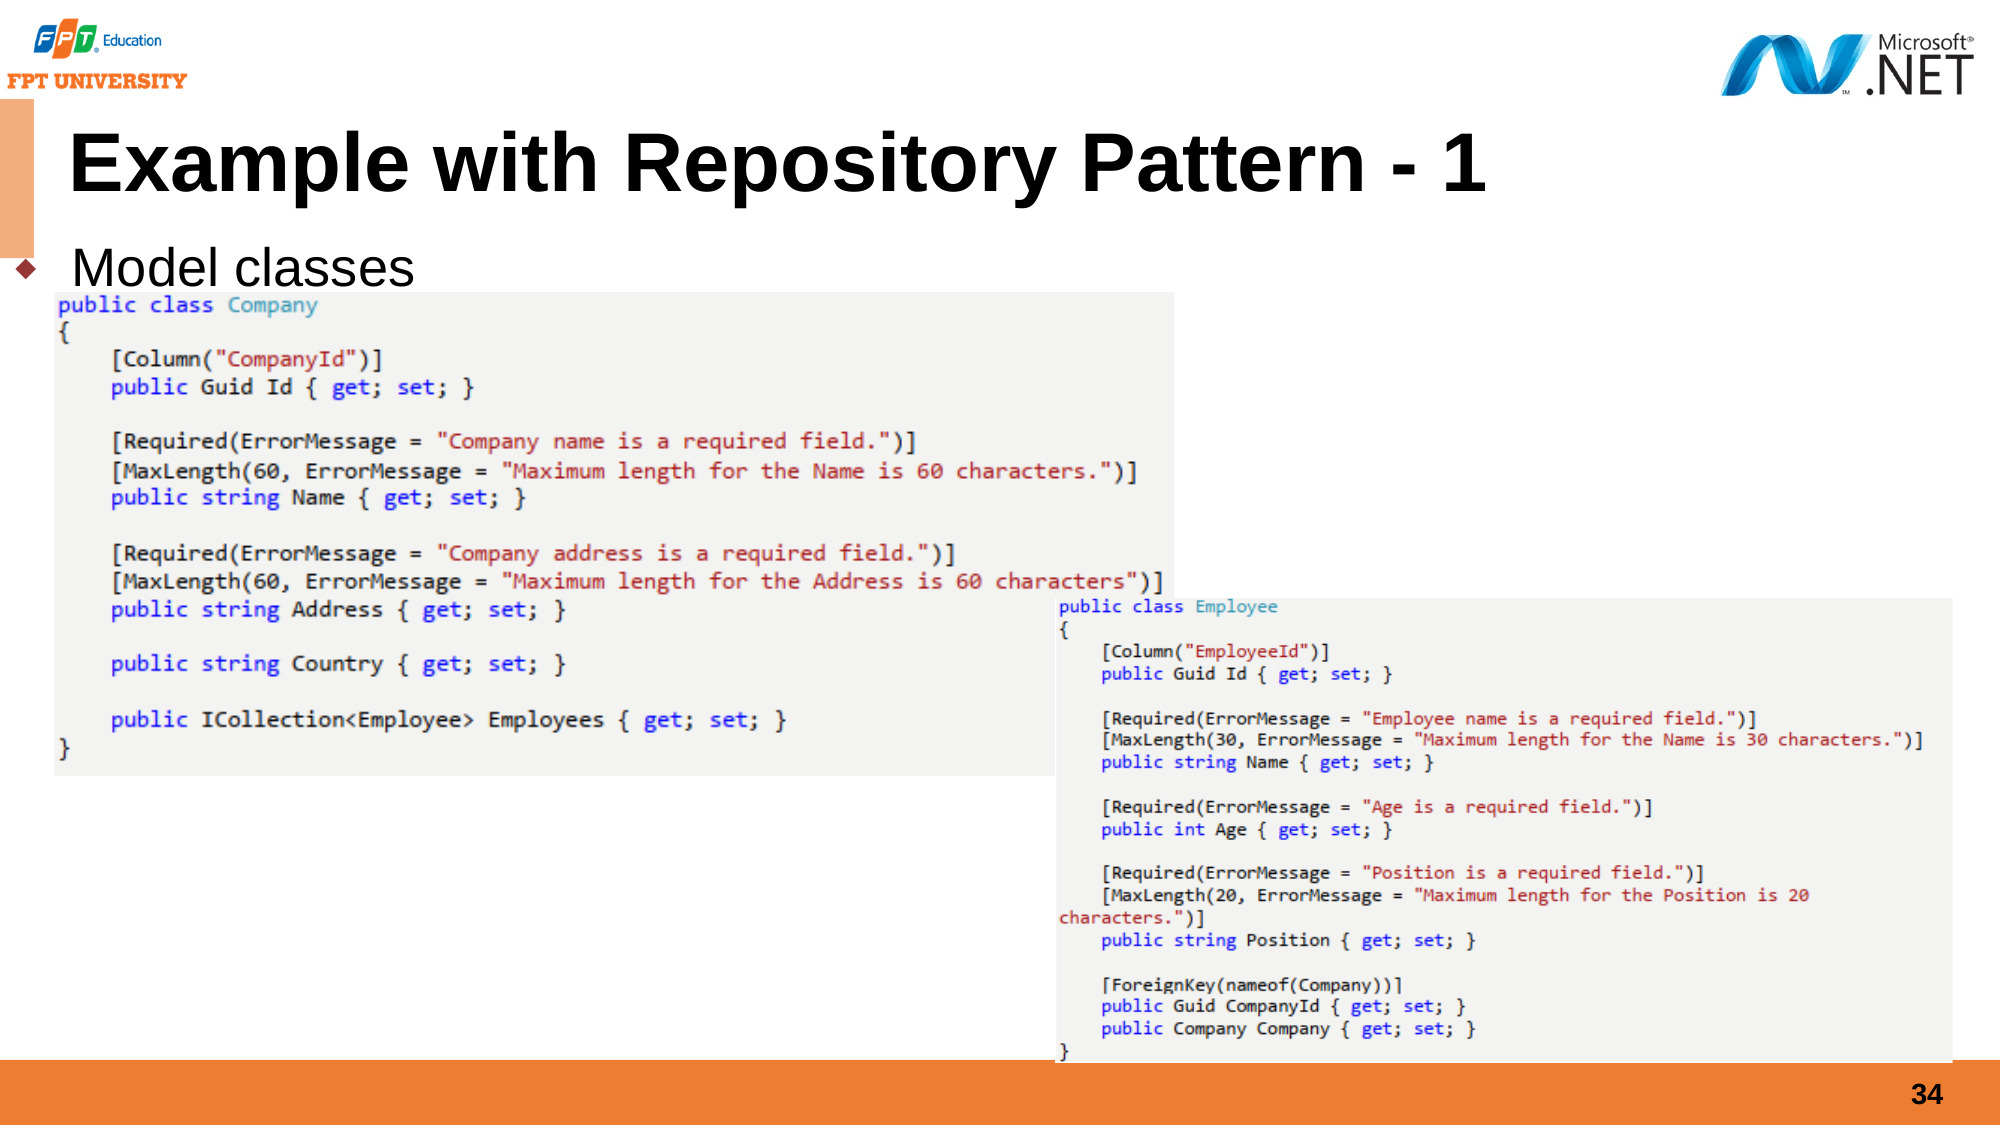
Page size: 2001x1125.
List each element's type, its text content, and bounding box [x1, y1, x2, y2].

picture [53, 292, 1953, 1064]
picture [1685, 0, 2001, 129]
picture [0, 4, 194, 99]
slide_number 34 [1508, 1063, 1959, 1123]
list Model classes [0, 217, 2000, 1057]
title Example with Repository Pattern - 1 [53, 111, 2000, 217]
